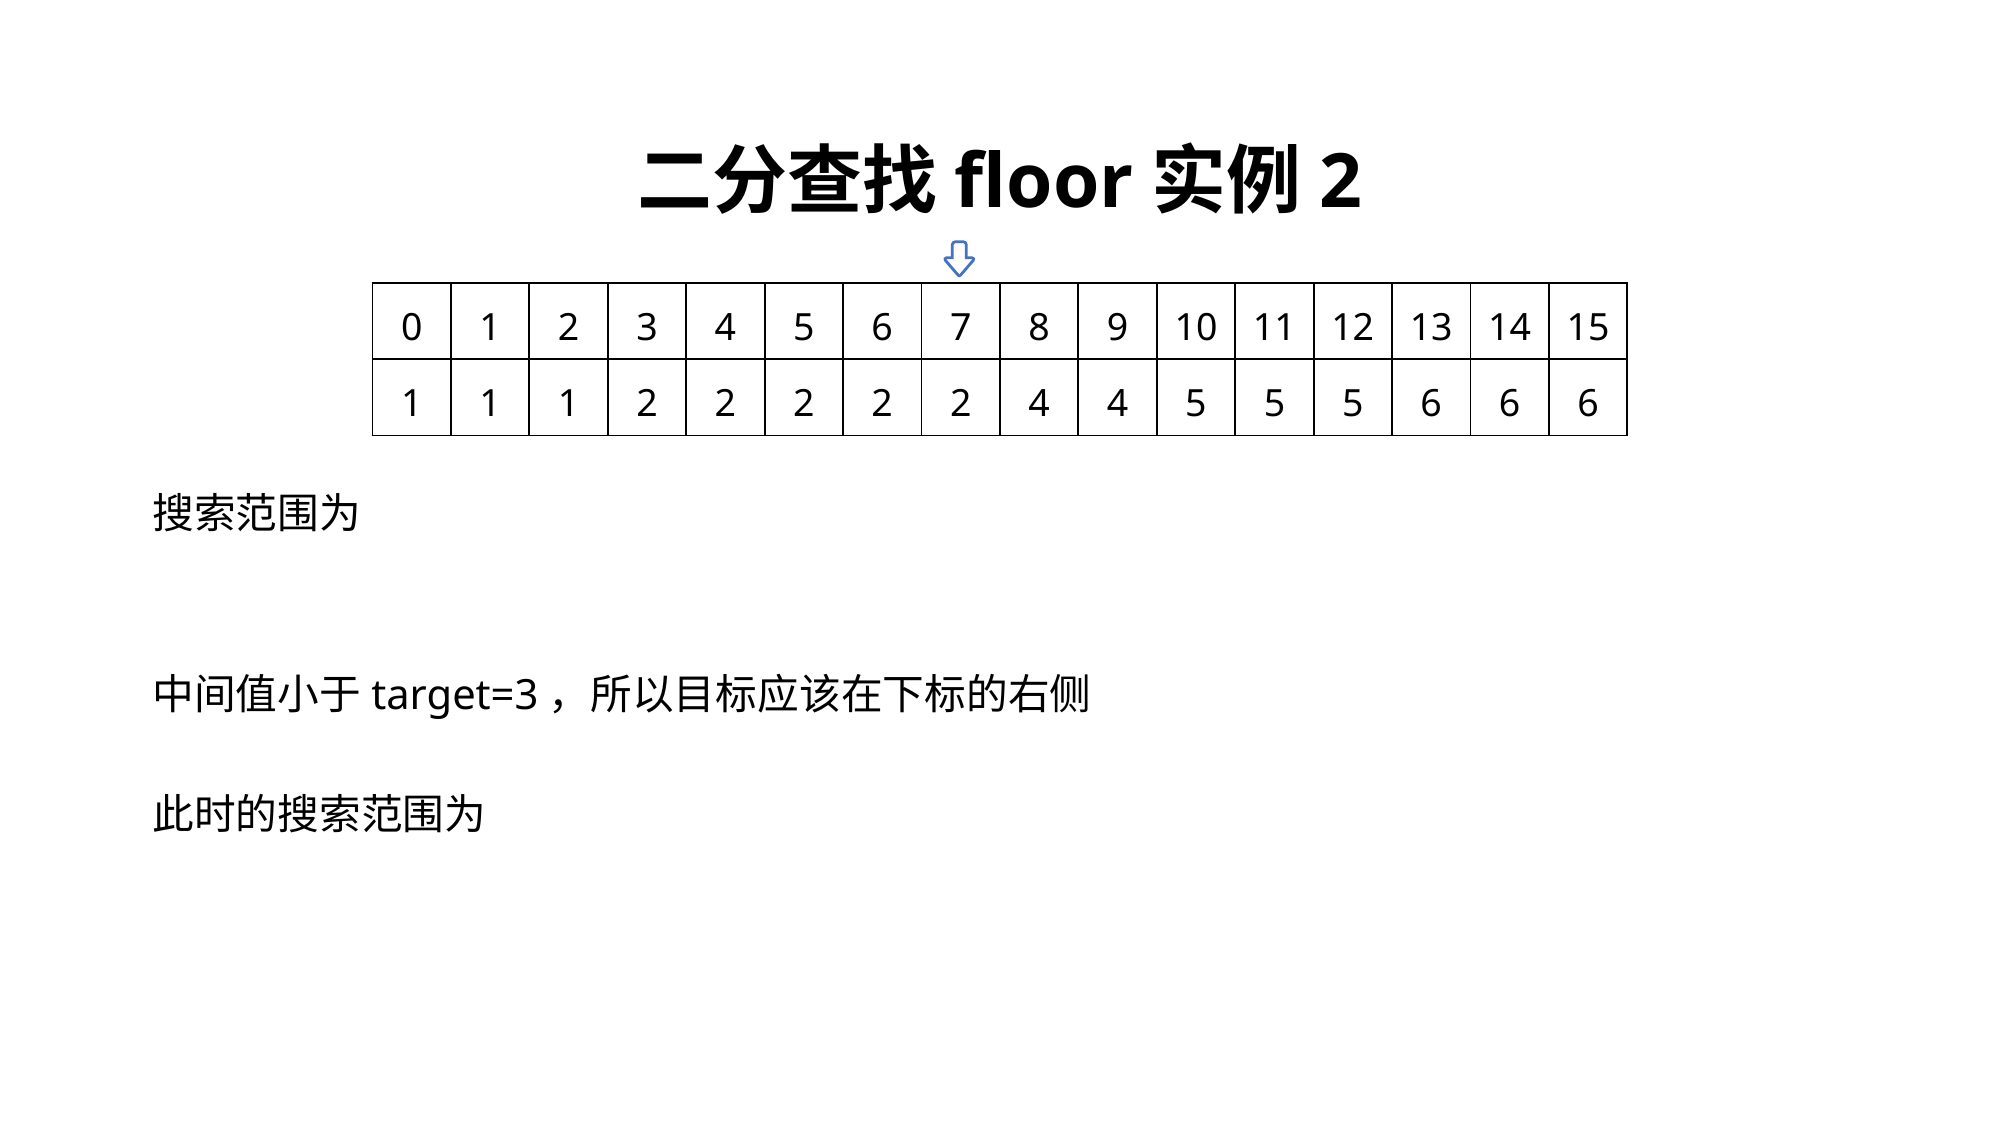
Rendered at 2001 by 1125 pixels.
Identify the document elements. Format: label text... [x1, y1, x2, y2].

text_box [943, 240, 976, 278]
table_header 14 [1471, 284, 1548, 358]
table_cell 1 [373, 360, 450, 435]
table_cell 4 [1001, 360, 1077, 435]
table_header 6 [844, 284, 921, 358]
table_header 1 [452, 284, 528, 358]
table_cell 5 [1315, 360, 1391, 435]
table_cell 2 [609, 360, 685, 435]
table_header 10 [1158, 284, 1234, 358]
table_header 11 [1236, 284, 1313, 358]
table_cell 2 [687, 360, 764, 435]
table_cell 5 [1236, 360, 1313, 435]
table_header 0 [373, 284, 450, 358]
table_cell 4 [1079, 360, 1156, 435]
table_header 15 [1550, 284, 1626, 358]
table_cell 1 [452, 360, 528, 435]
table_cell 6 [1471, 360, 1548, 435]
table_header 7 [922, 284, 999, 358]
title 二分查找floor实例2 [137, 59, 1863, 278]
table_header 3 [609, 284, 685, 358]
table_header 12 [1315, 284, 1391, 358]
table_header 13 [1393, 284, 1470, 358]
table_header 4 [687, 284, 764, 358]
table_cell 5 [1158, 360, 1234, 435]
table_header 2 [530, 284, 607, 358]
table_cell 1 [530, 360, 607, 435]
table_cell 2 [766, 360, 842, 435]
table_header 9 [1079, 284, 1156, 358]
table_cell 2 [922, 360, 999, 435]
table_header 8 [1001, 284, 1077, 358]
table_header 5 [766, 284, 842, 358]
table_cell 6 [1393, 360, 1470, 435]
table_cell 6 [1550, 360, 1626, 435]
table_cell 2 [844, 360, 921, 435]
